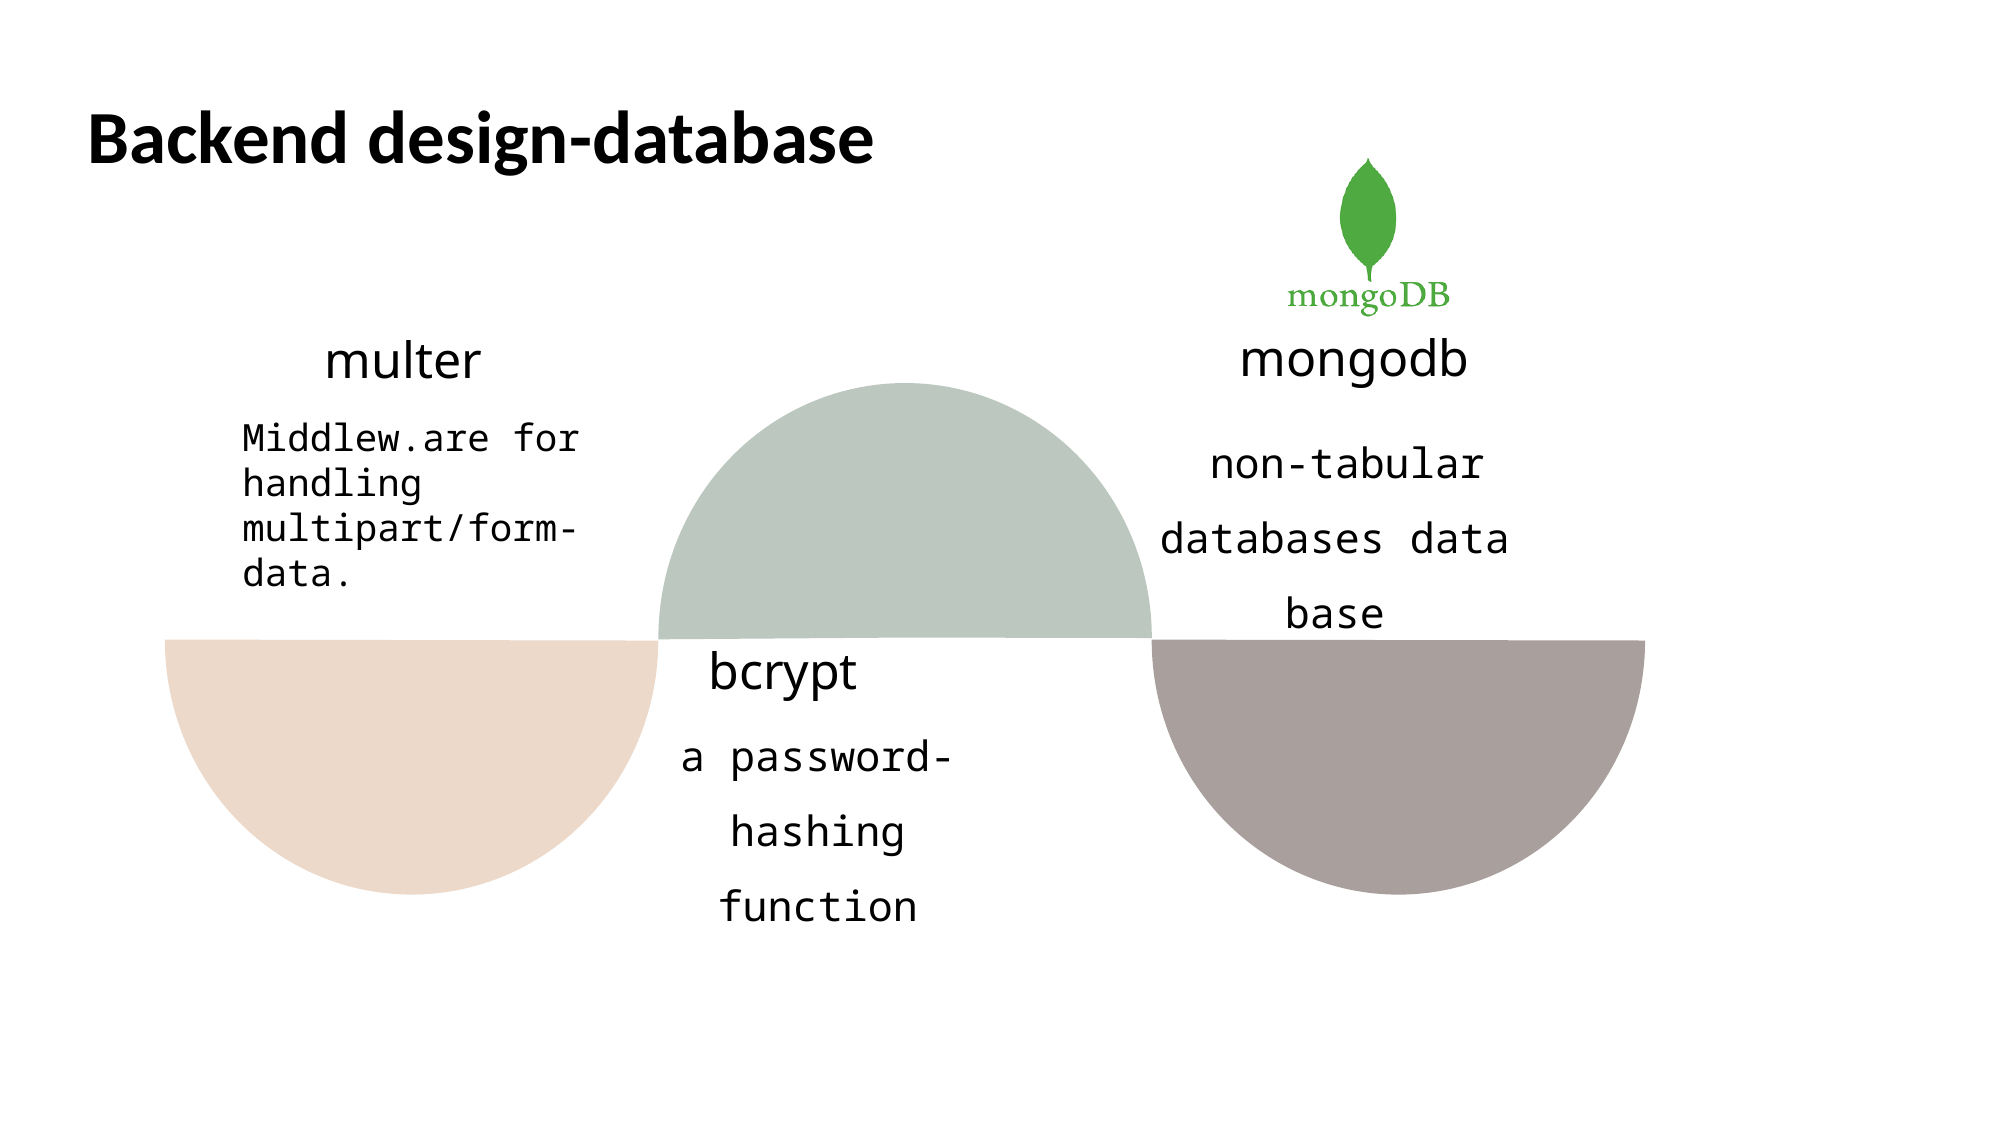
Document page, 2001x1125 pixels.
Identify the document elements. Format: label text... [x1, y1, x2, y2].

text_box mongodb [1224, 319, 1485, 382]
text_box multer [309, 320, 498, 382]
text_box a password-hashing function [618, 895, 1017, 938]
text_box Backend design-database [72, 80, 1074, 186]
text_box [164, 382, 1869, 895]
picture [1284, 153, 1452, 320]
